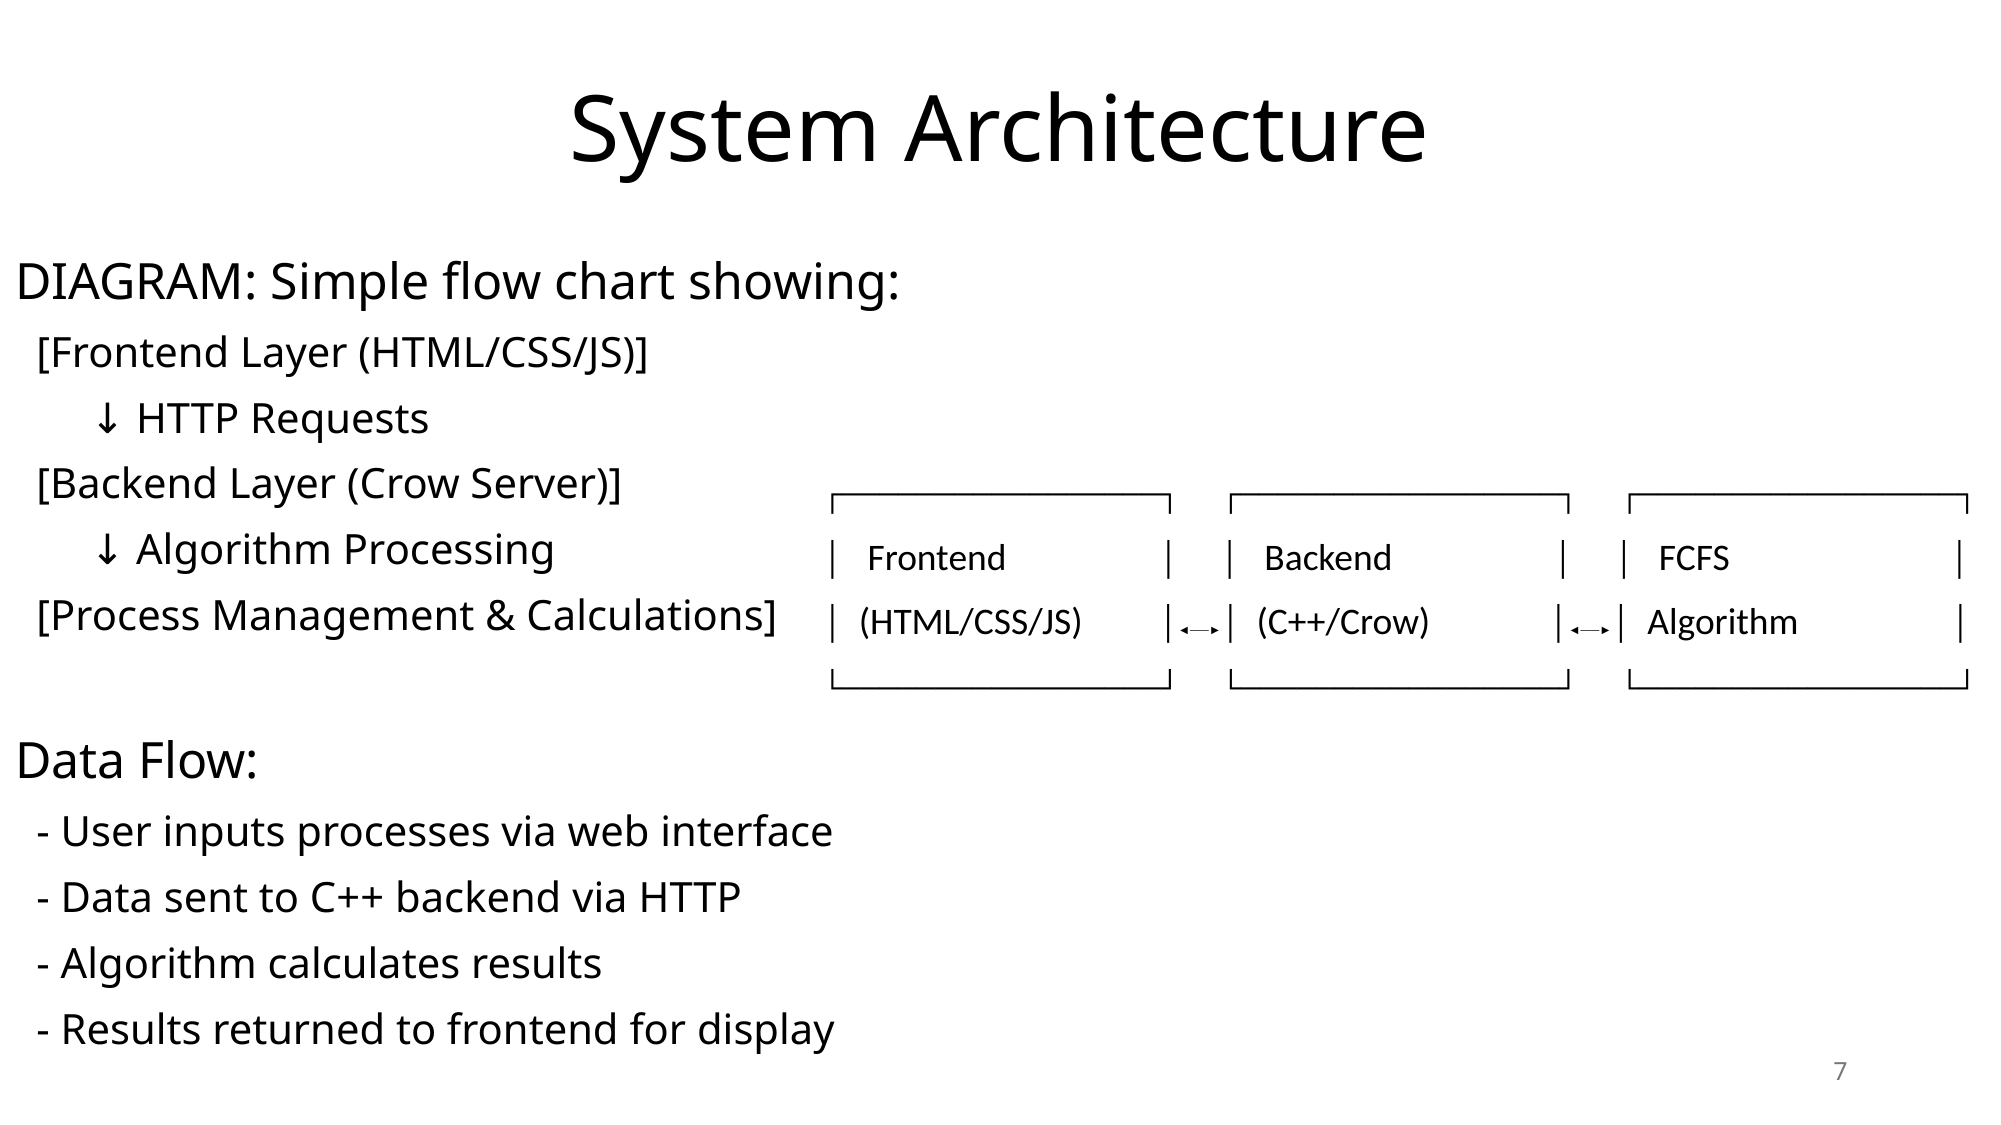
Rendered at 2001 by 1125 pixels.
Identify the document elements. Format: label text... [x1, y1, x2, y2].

title System Architecture [0, 49, 2000, 215]
list DIAGRAM: Simple flow chart showing: [Frontend Layer (HTML/CSS/JS)] ↓ HTTP Requests [Backend Layer (Crow Server)] ↓ Algorithm Processing [Process Management & Calculations] Data Flow: - User inputs processes via web interface - Data sent to C++ backend via HTTP - Algorithm calculates results - Results returned to frontend for display [0, 248, 2000, 1125]
slide_number 7 [1412, 1042, 1863, 1103]
text_box ┌─────────────────┐ ┌─────────────────┐ ┌─────────────────┐ │ Frontend │ │ Backend │ │ FCFS │ │ (HTML/CSS/JS) │◄───►│ (C++/Crow) │◄───►│ Algorithm │ └─────────────────┘ └─────────────────┘ └─────────────────┘ [433, 457, 2000, 846]
